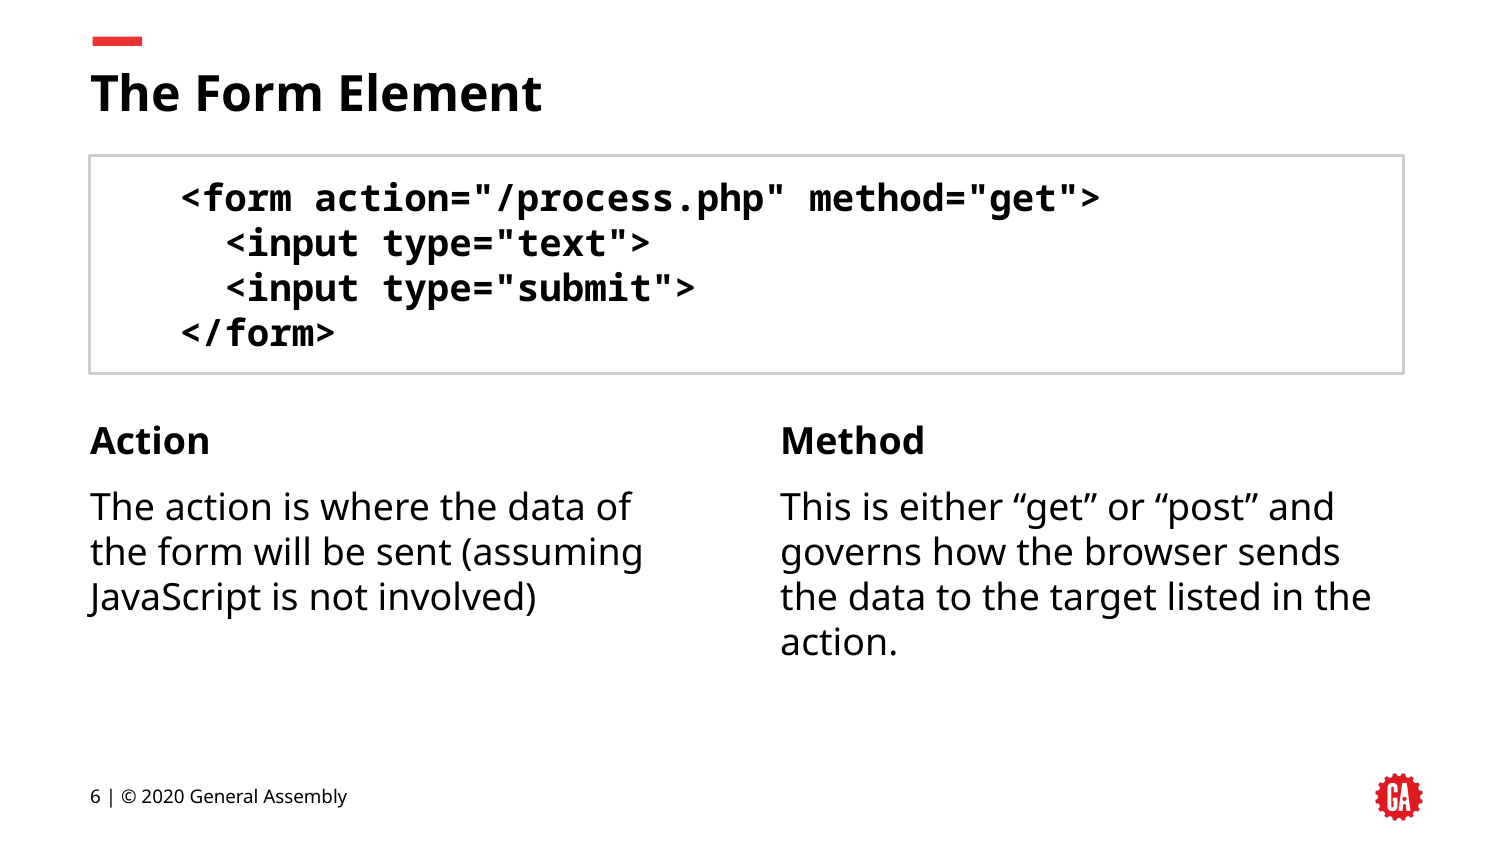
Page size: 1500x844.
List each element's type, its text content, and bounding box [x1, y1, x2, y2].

picture [1373, 771, 1425, 823]
text_box Action The action is where the data of the form will be sent (assuming JavaScript is not involved) [75, 402, 714, 630]
slide_number ‹#› | © 2020 General Assembly [75, 764, 465, 830]
text_box <form action="/process.php" method="get"> <input type="text"> <input type="submit"> </form> [89, 155, 1404, 374]
title The Form Element [75, 46, 1473, 140]
text_box Method This is either “get” or “post” and governs how the browser sends the data to the target listed in the action. [765, 402, 1404, 630]
